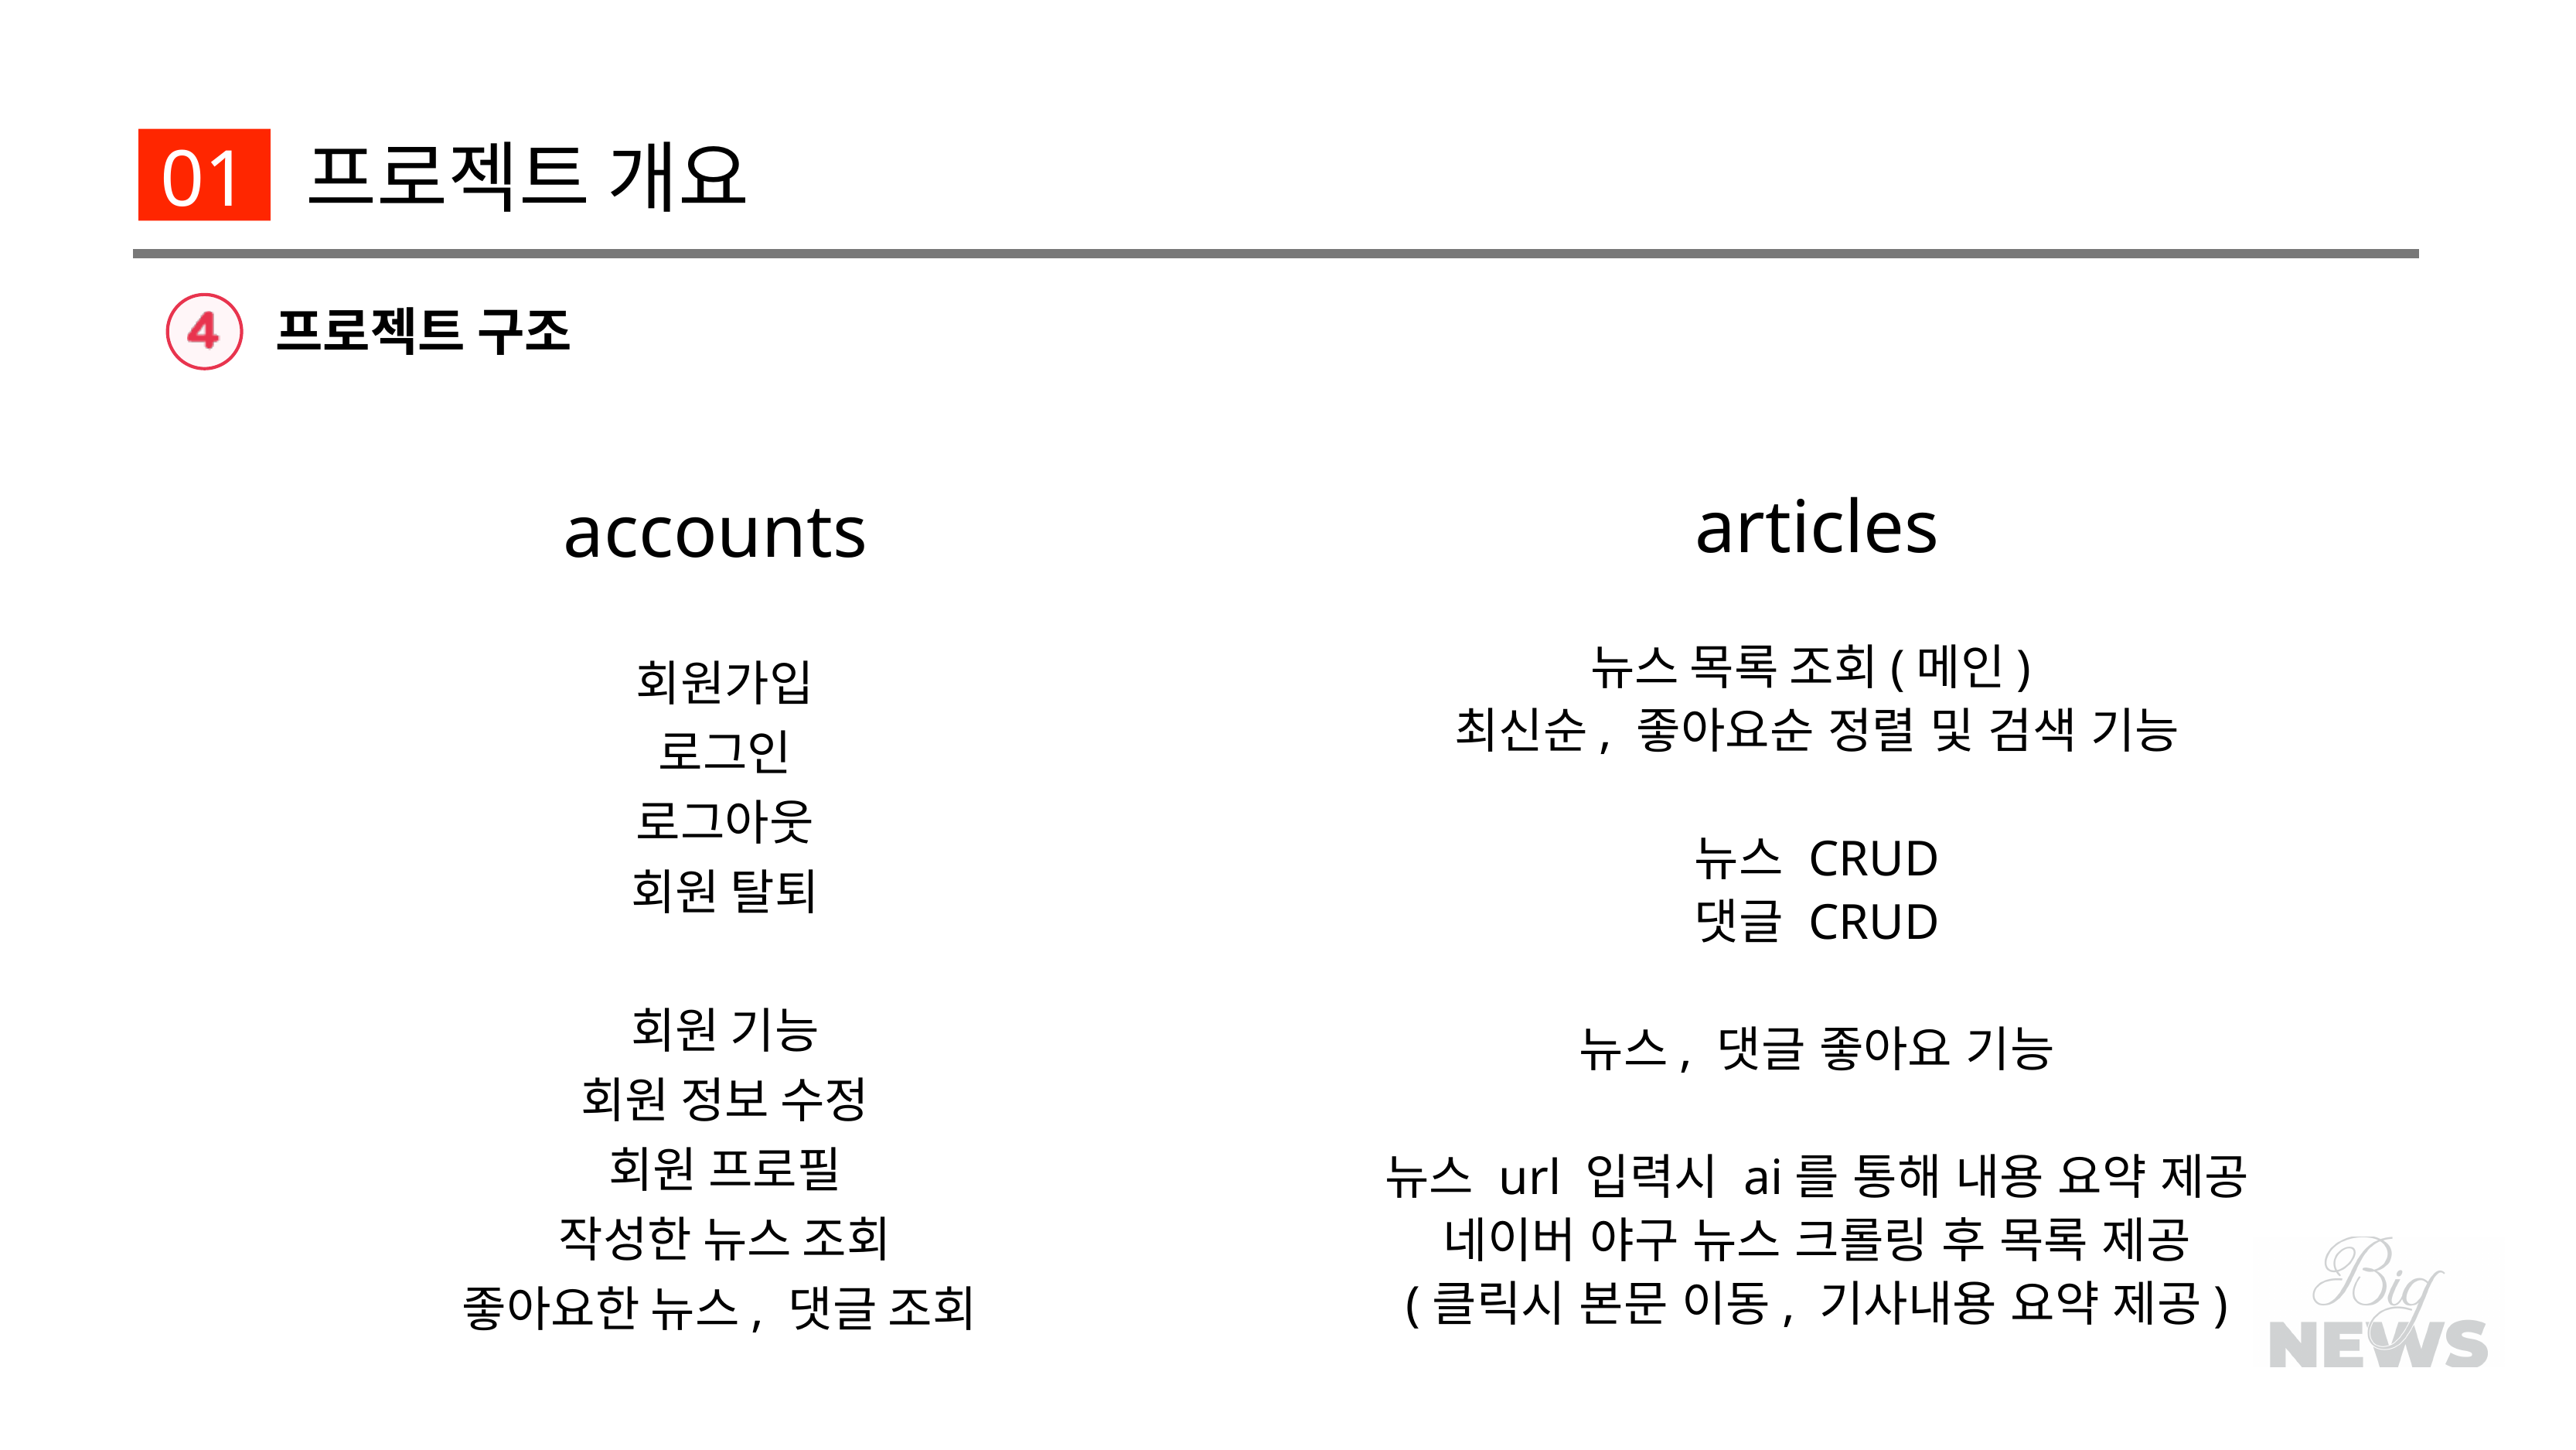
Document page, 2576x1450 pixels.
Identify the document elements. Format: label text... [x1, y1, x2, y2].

picture [2253, 1237, 2505, 1367]
text_box 01 [125, 128, 284, 222]
text_box accounts 회원가입 로그인 로그아웃 회원 탈퇴 회원 기능 회원 정보 수정 회원 프로필 작성한 뉴스 조회 좋아요한 뉴스, 댓글 조회 [214, 479, 1236, 1343]
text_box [167, 294, 1246, 369]
text_box articles 뉴스 목록 조회(메인) 최신순, 좋아요순 정렬 및 검색 기능 뉴스 CRUD 댓글 CRUD 뉴스, 댓글 좋아요 기능 뉴스 url 입력시 ai를 통해 내용 요약 제공 네이버 야구 뉴스 크롤링 후 목록 제공 (클릭시 본문 이동, 기사내용 요약 제공) [1277, 465, 2356, 1337]
picture [133, 249, 2420, 258]
text_box 프로젝트 개요 [305, 128, 1255, 221]
